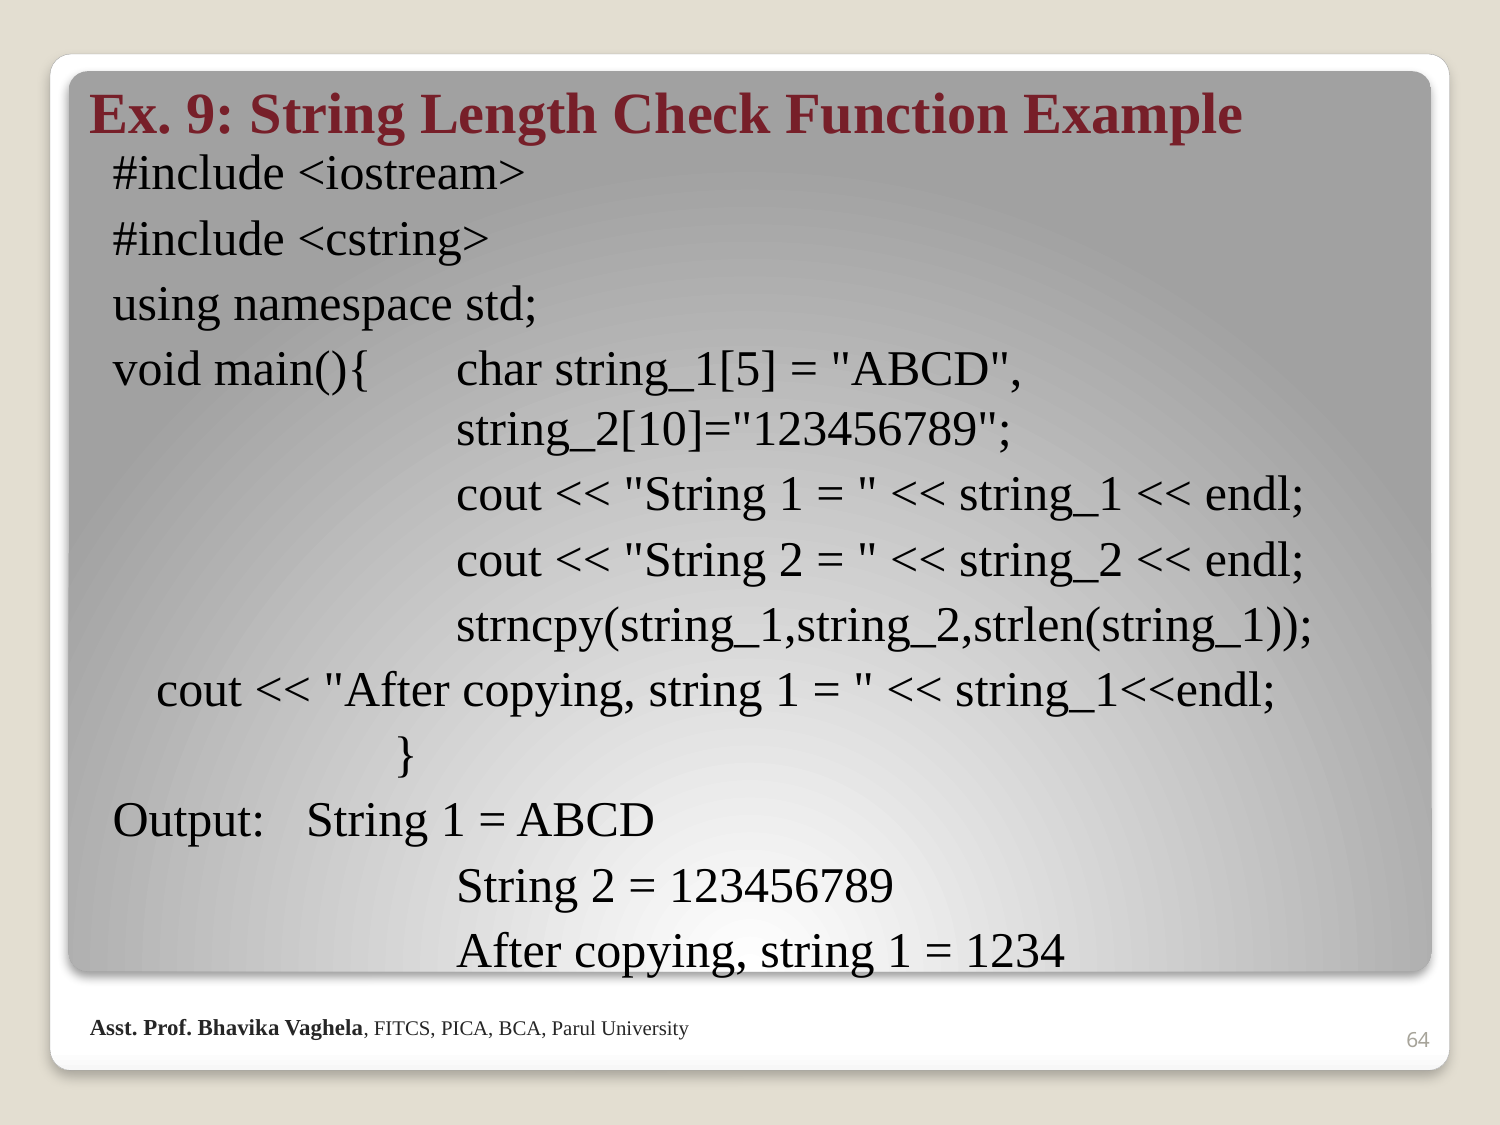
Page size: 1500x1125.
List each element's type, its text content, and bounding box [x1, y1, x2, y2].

list #include <iostream> #include <cstring> using namespace std; void main(){ char string_1[5] = "ABCD", string_2[10]="123456789"; cout << "String 1 = " << string_1 << endl; cout << "String 2 = " << string_2 << endl; strncpy(string_1,string_2,strlen(string_1)); cout << "After copying, string 1 = " << string_1<<endl; } Output: String 1 = ABCD String 2 = 123456789 After copying, string 1 = 1234 [82, 125, 1425, 976]
footer Asst. Prof. Bhavika Vaghela, FITCS, PICA, BCA, Parul University [75, 999, 763, 1048]
title Ex. 9: String Length Check Function Example [75, 50, 1418, 153]
slide_number 64 [1369, 1002, 1445, 1063]
